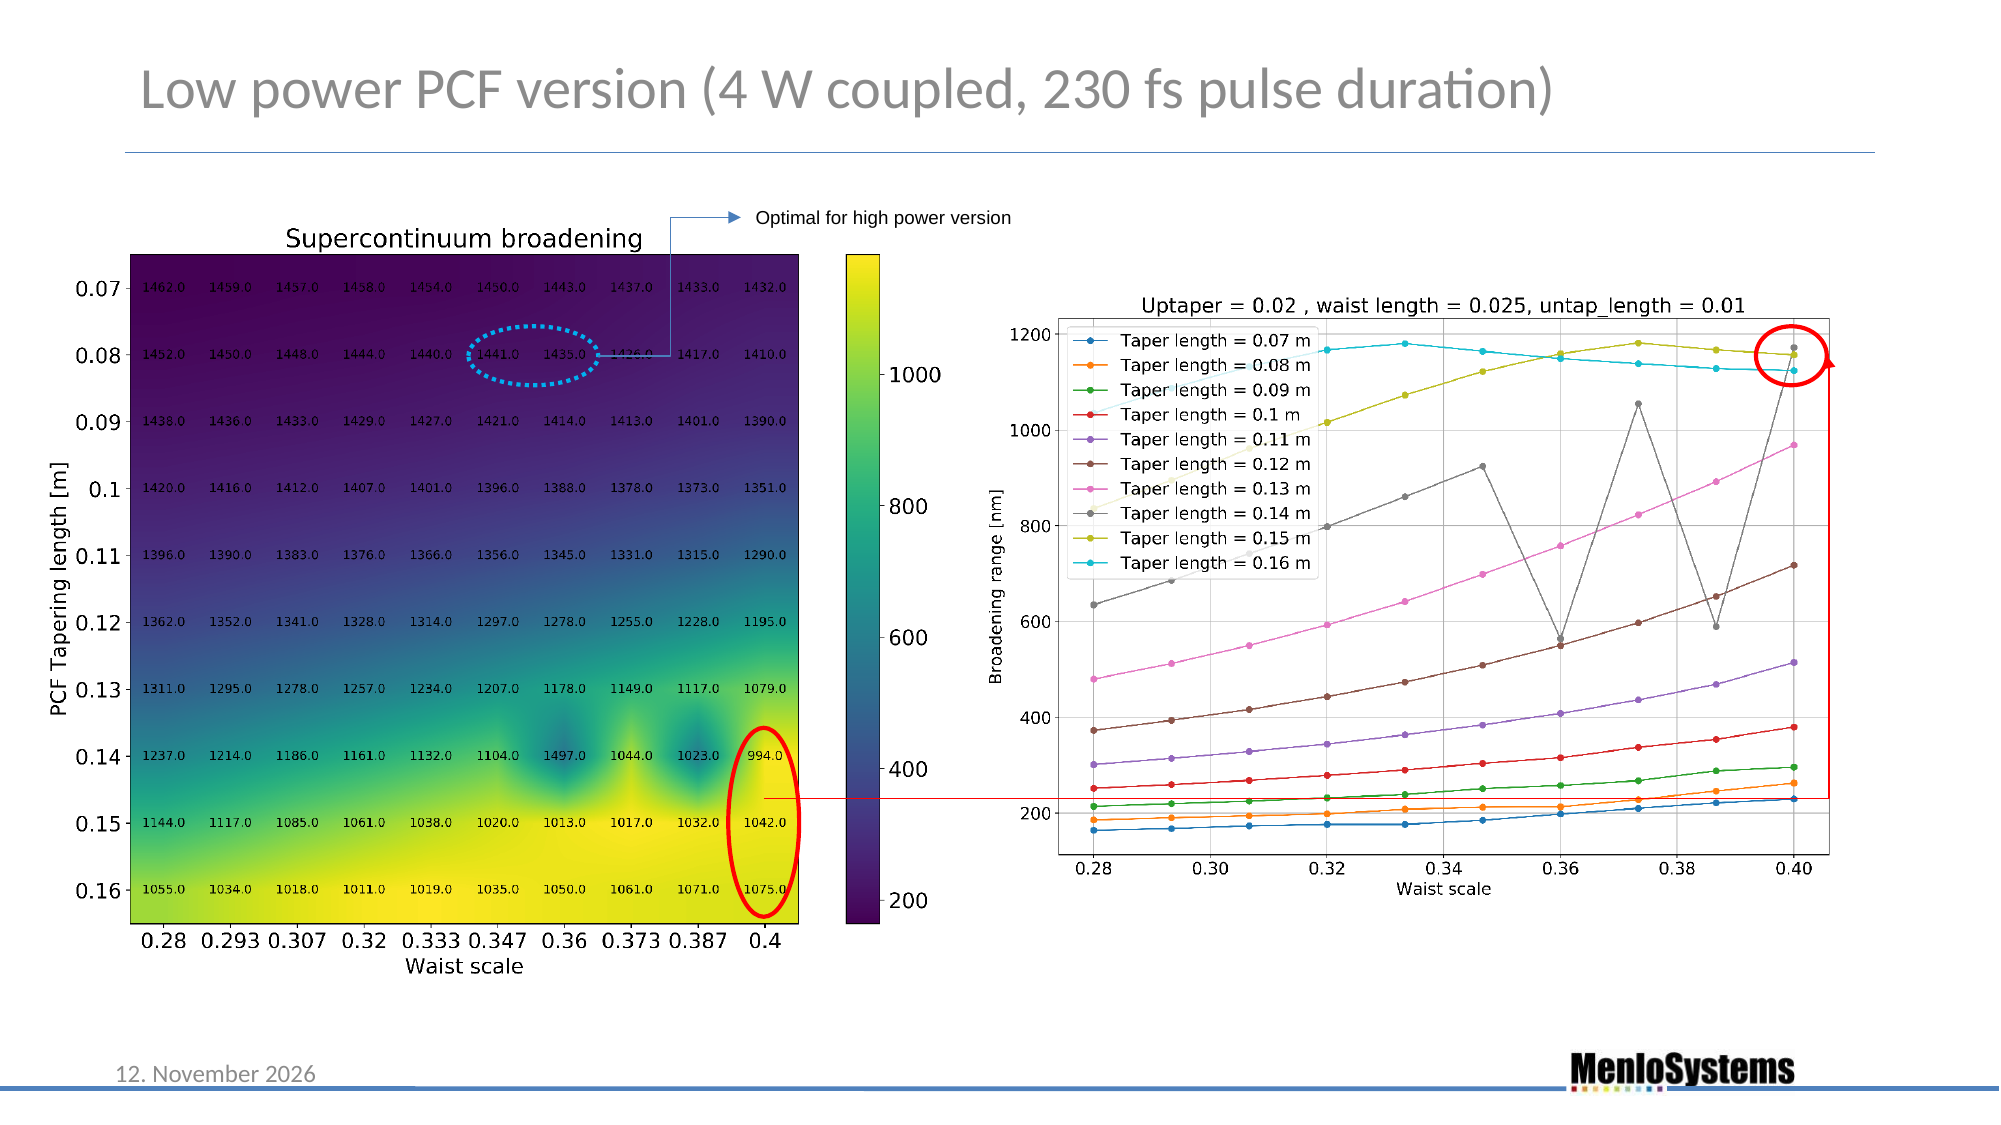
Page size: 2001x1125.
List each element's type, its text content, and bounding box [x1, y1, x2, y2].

slide_number 27. März 2022 [99, 1042, 567, 1103]
text_box Low power PCF version (4 W coupled, 230 fs pulse duration) [125, 42, 1626, 154]
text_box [1014, 104, 1577, 1125]
picture [976, 289, 1014, 907]
picture [42, 219, 953, 977]
text_box Optimal for high power version [740, 198, 1009, 236]
picture [1577, 1049, 1795, 1096]
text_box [598, 217, 741, 356]
picture [1577, 289, 1839, 907]
